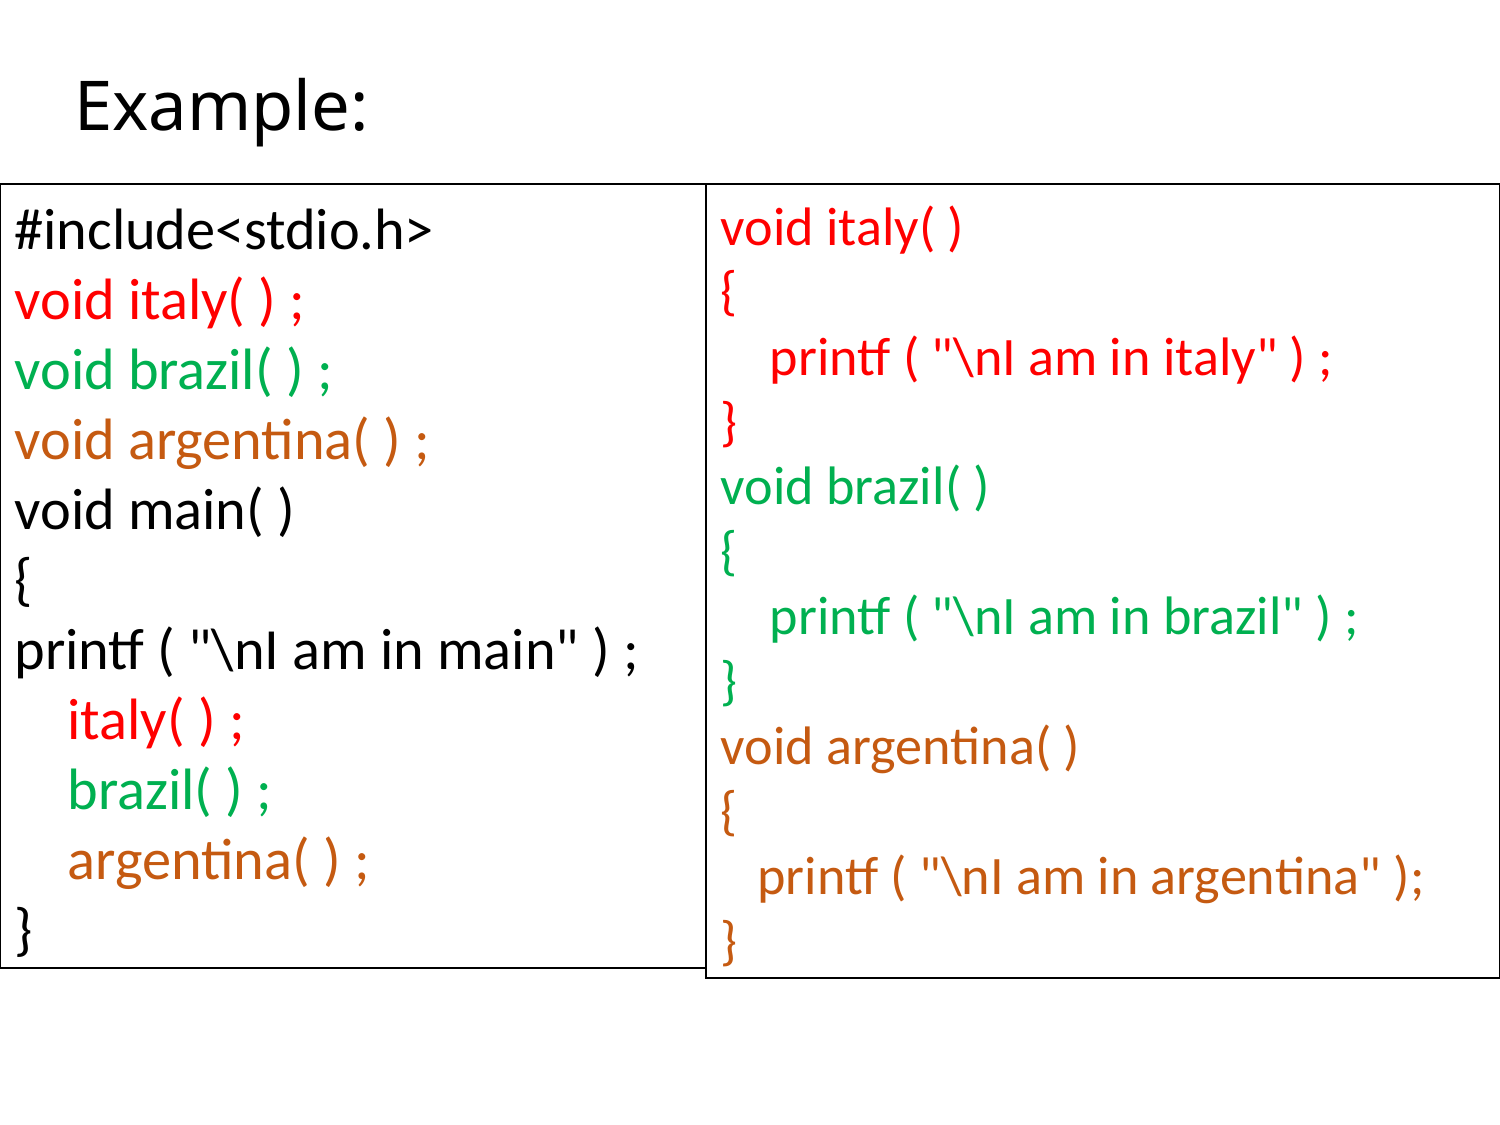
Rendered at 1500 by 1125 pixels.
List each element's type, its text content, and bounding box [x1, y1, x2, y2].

text_box #include<stdio.h> void italy( ) ; void brazil( ) ; void argentina( ) ; void main( ) { printf ( "\nI am in main" ) ; italy( ) ; brazil( ) ; argentina( ) ; } [0, 183, 705, 969]
title Example: [59, 0, 1353, 183]
text_box void italy( ) { printf ( "\nI am in italy" ) ; } void brazil( ) { printf ( "\nI am in brazil" ) ; } void argentina( ) { printf ( "\nI am in argentina" ); } [705, 183, 1500, 979]
